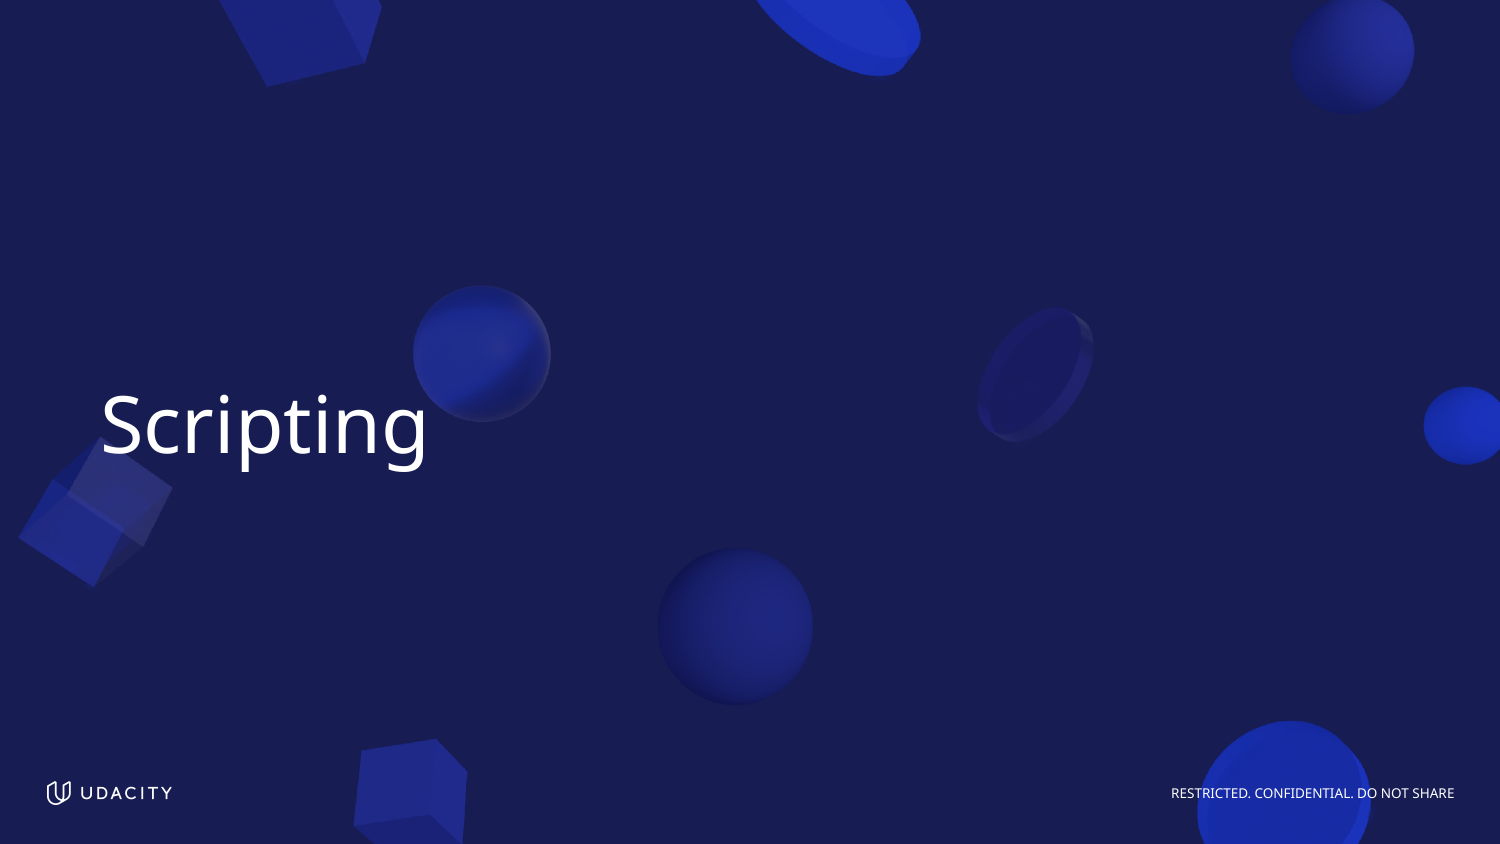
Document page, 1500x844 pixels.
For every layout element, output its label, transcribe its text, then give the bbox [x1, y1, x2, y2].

picture [0, 0, 1500, 844]
title Scripting [100, 306, 1400, 538]
